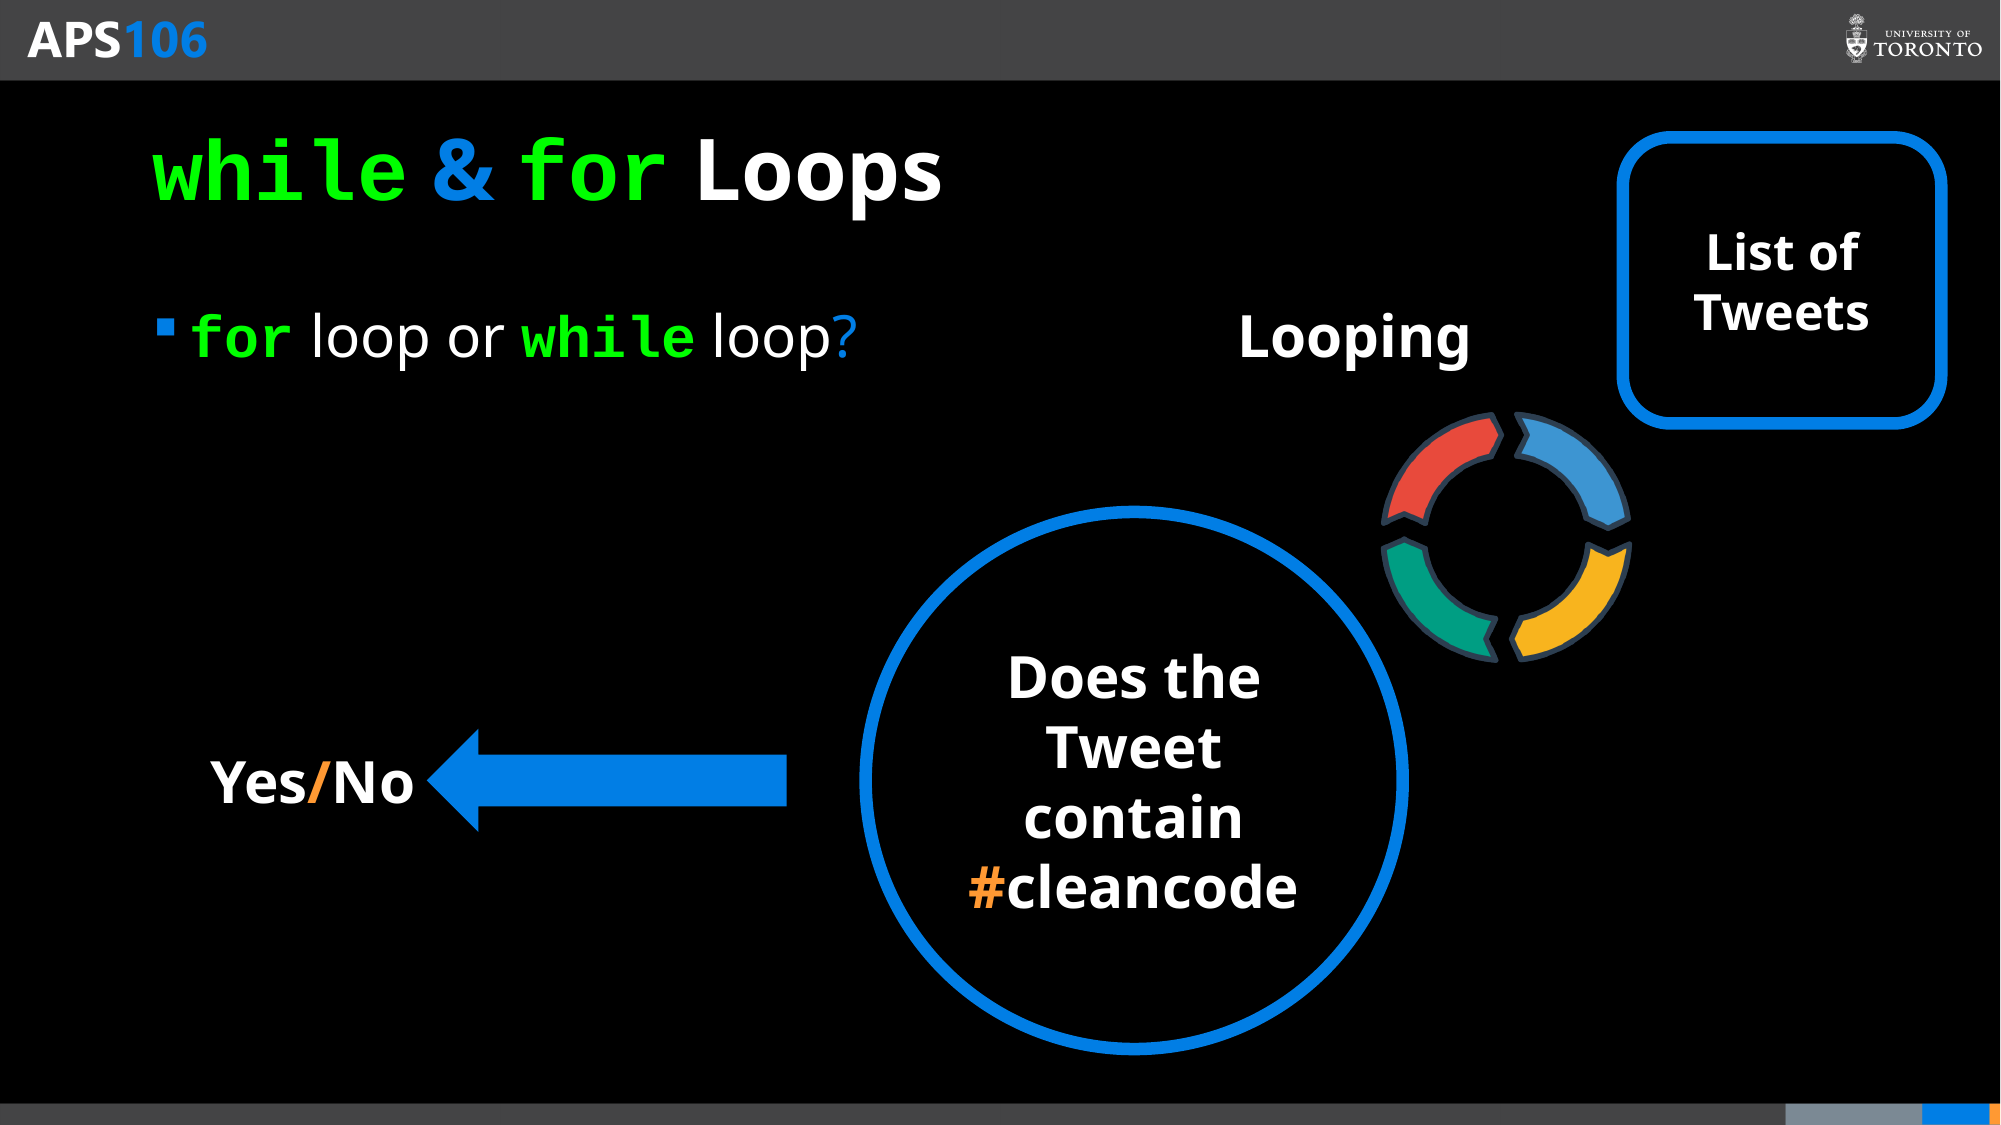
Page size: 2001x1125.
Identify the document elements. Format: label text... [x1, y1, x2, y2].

text_box [430, 726, 788, 835]
text_box Does the Tweet contain #cleancode [864, 510, 1404, 1051]
text_box Yes/No [196, 737, 430, 823]
text_box Looping [1223, 291, 1488, 377]
text_box List of Tweets [1621, 136, 1943, 425]
title while & for Loops [137, 119, 1863, 227]
list for loop or while loop? [137, 299, 885, 1104]
picture [0, 0, 2001, 1125]
